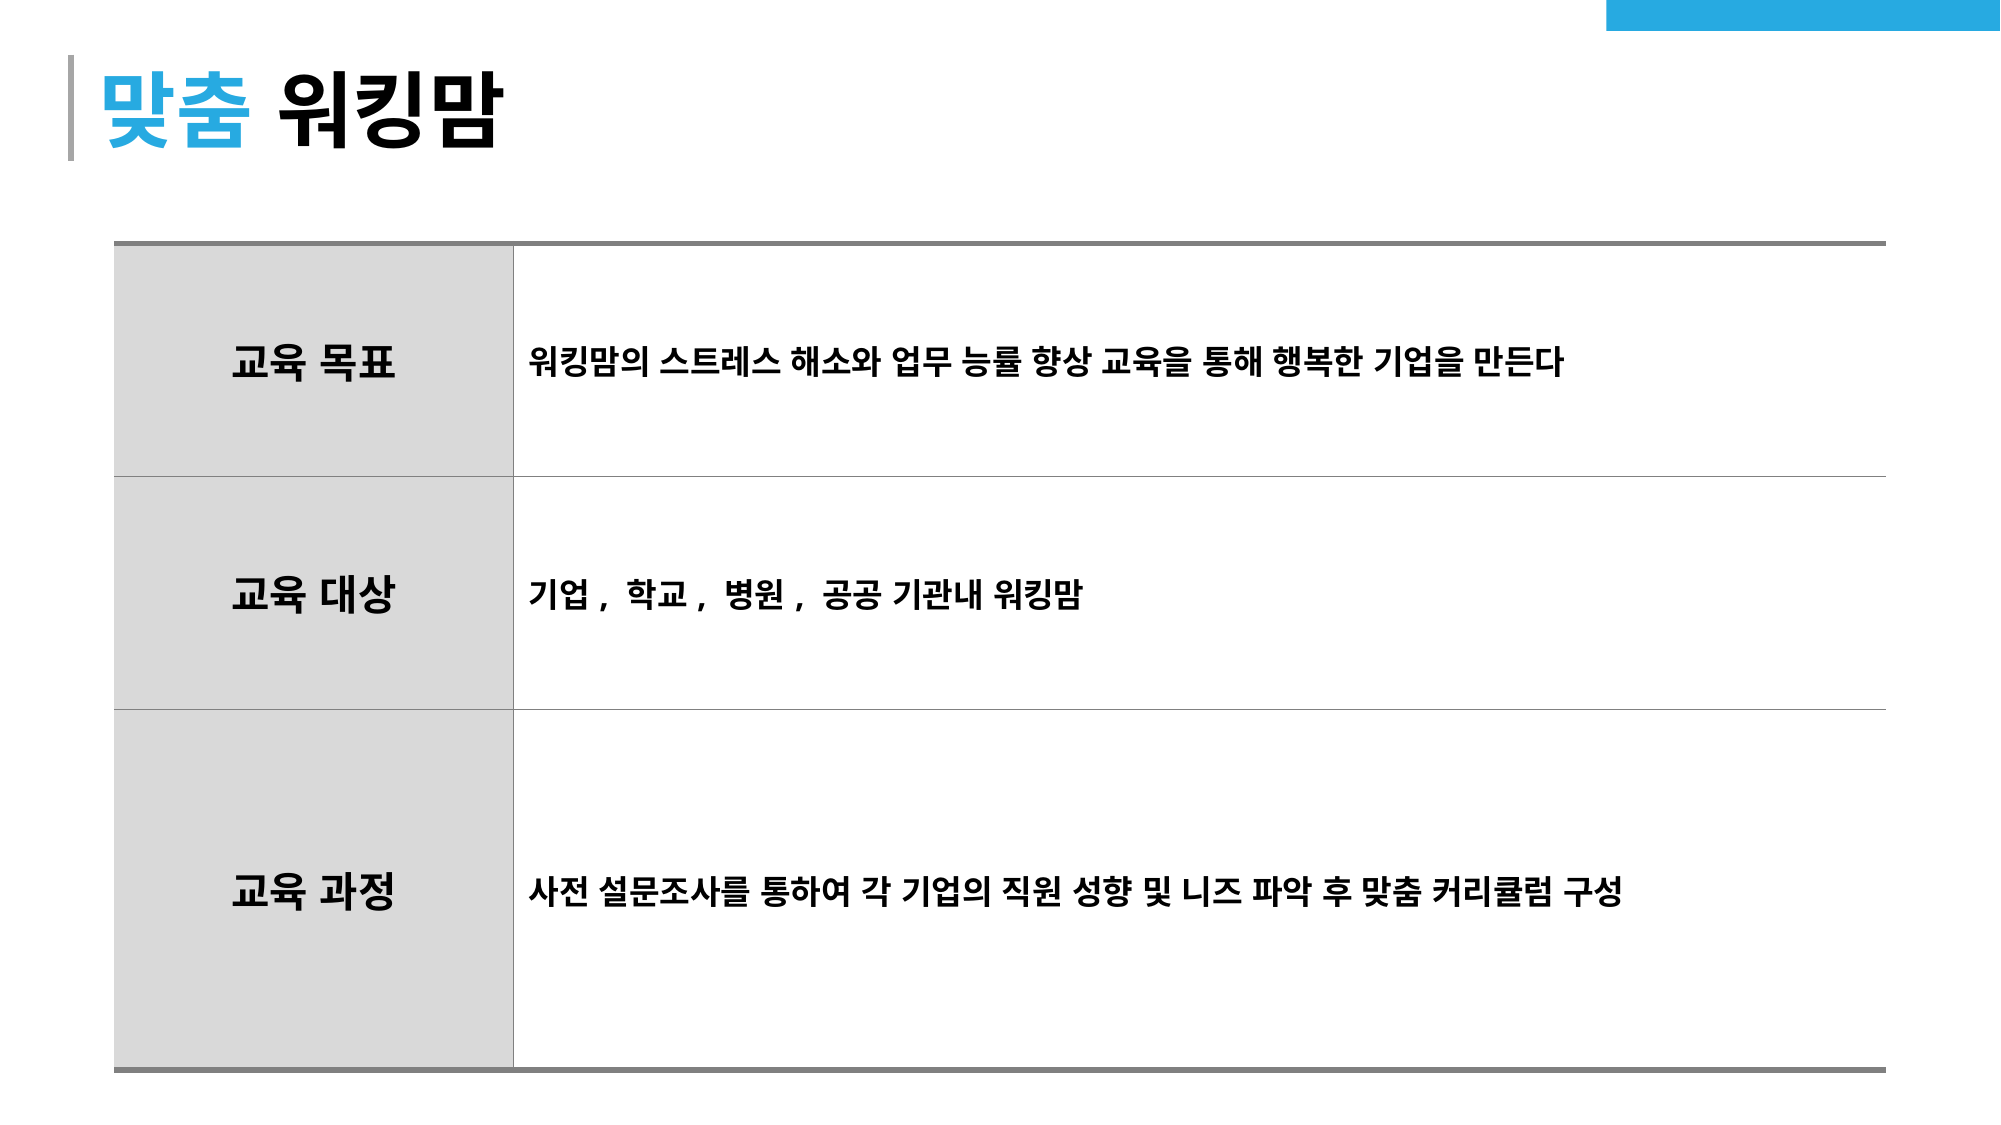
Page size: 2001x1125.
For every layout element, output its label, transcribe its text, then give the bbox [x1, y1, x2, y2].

title 맞춤 워킹맘 [99, 57, 1607, 159]
table_cell 기업, 학교, 병원, 공공 기관내 워킹맘 [514, 477, 1886, 709]
table_cell 사전 설문조사를 통하여 각 기업의 직원 성향 및 니즈 파악 후 맞춤 커리큘럼 구성 [514, 710, 1886, 1067]
table_cell 교육 대상 [114, 477, 513, 709]
table_cell 교육 과정 [114, 710, 513, 1067]
table_header 워킹맘의 스트레스 해소와 업무 능률 향상 교육을 통해 행복한 기업을 만든다 [514, 246, 1886, 476]
table_header 교육 목표 [114, 246, 513, 476]
